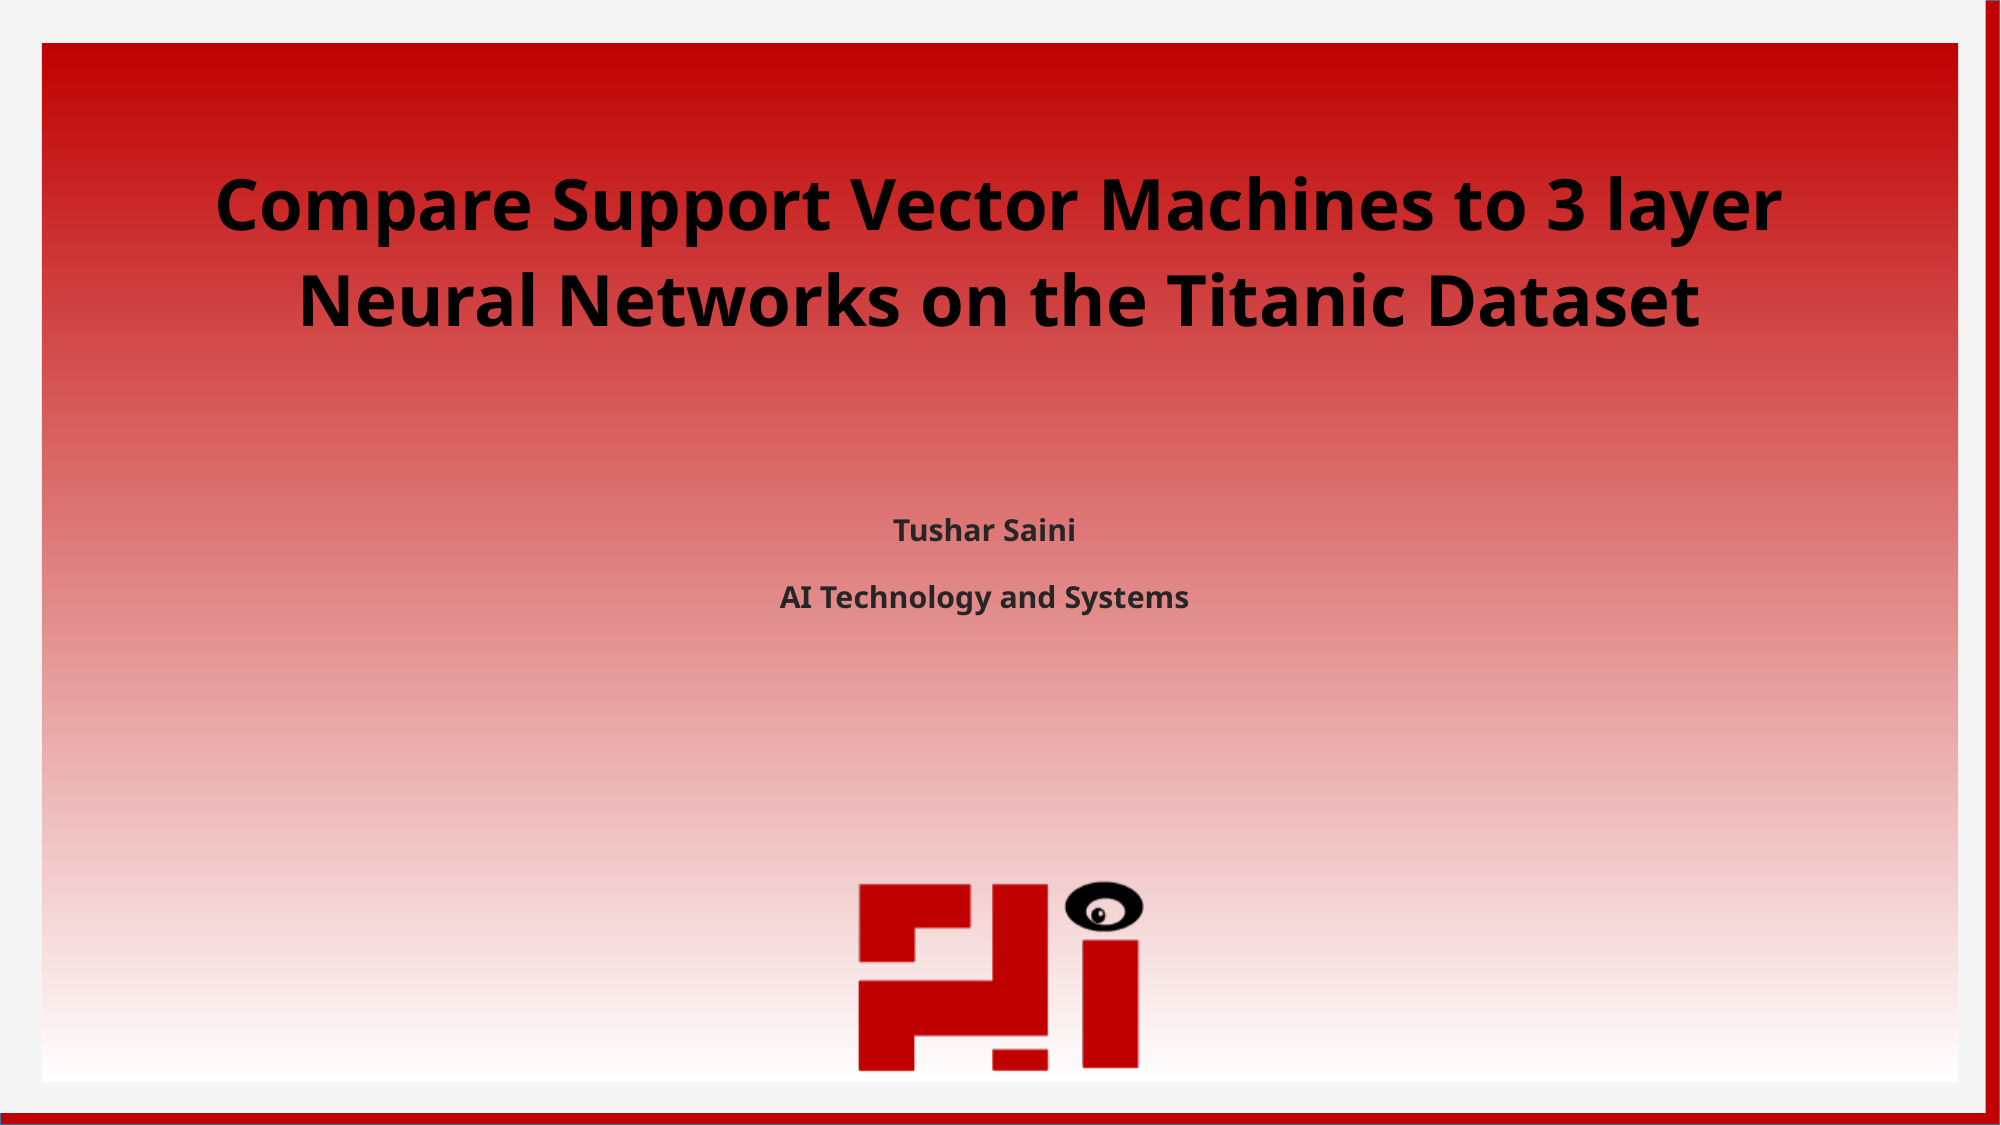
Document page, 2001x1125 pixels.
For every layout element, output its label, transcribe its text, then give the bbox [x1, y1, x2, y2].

subtitle Tushar Saini AI Technology and Systems [140, 481, 1829, 635]
title Compare Support Vector Machines to 3 layer Neural Networks on the Titanic Dataset [137, 86, 1863, 416]
picture [850, 826, 1150, 1125]
